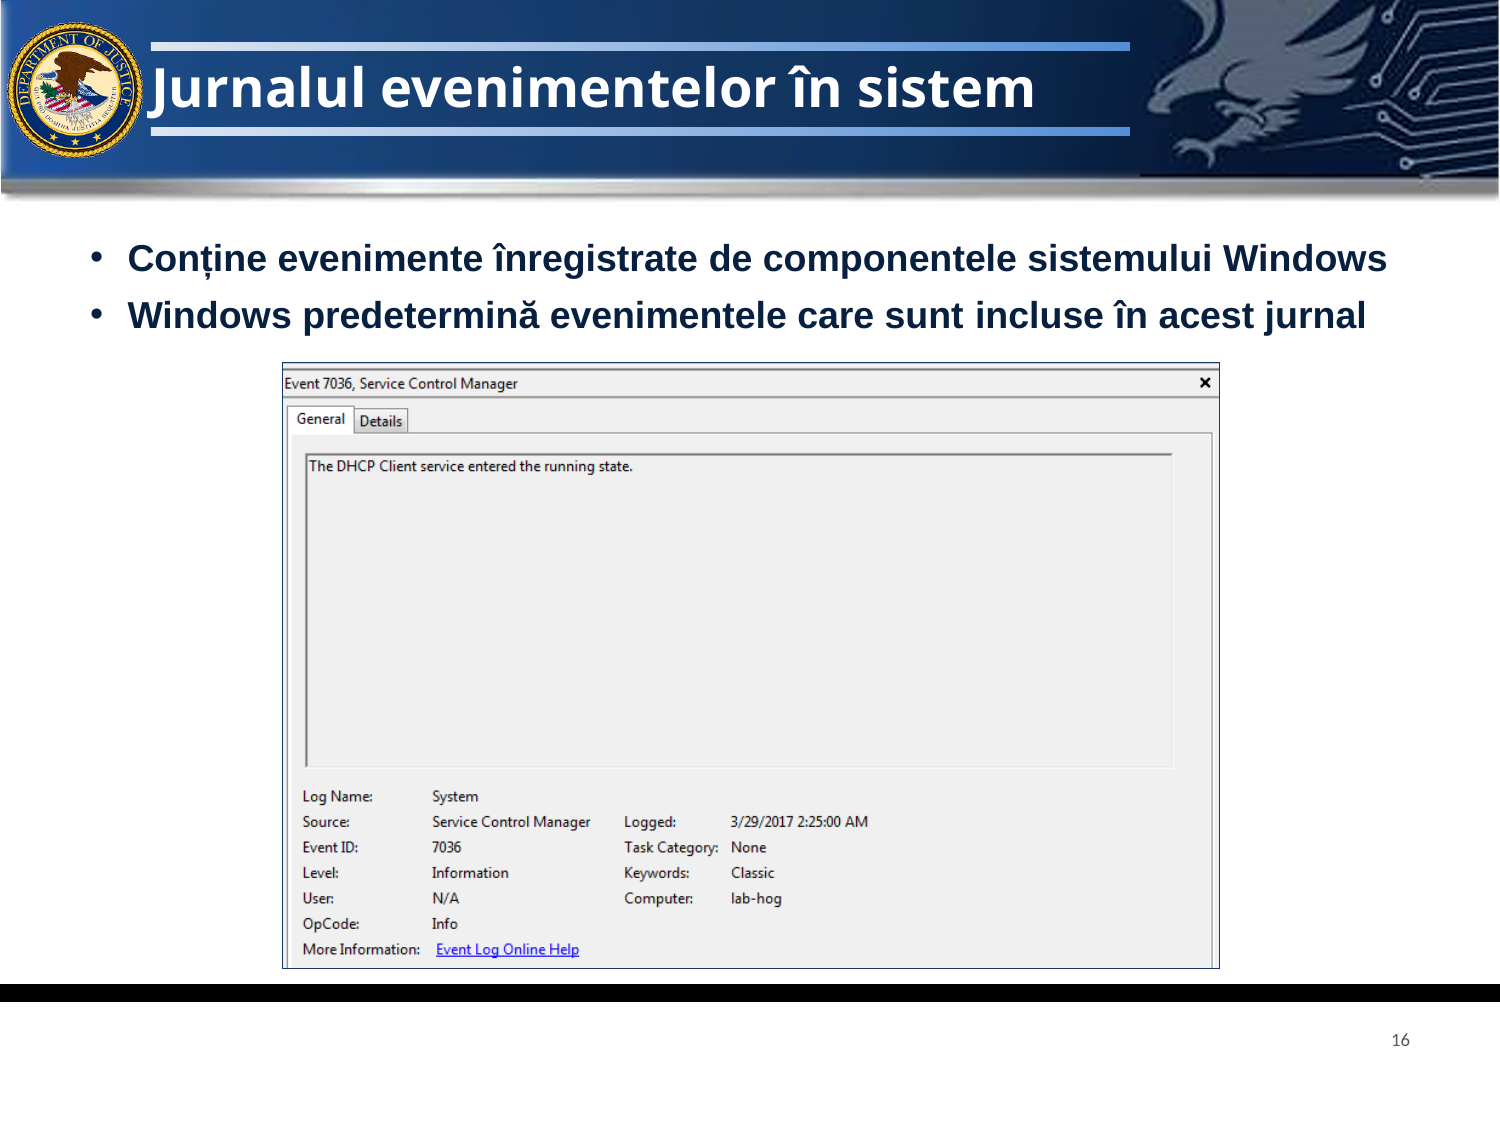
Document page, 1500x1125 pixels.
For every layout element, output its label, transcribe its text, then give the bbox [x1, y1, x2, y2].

title Jurnalul evenimentelor în sistem [150, 52, 1131, 128]
picture [282, 362, 1220, 969]
slide_number 16 [1087, 1023, 1425, 1054]
list Conține evenimente înregistrate de componentele sistemului Windows Windows predetermină evenimentele care sunt incluse în acest jurnal [75, 226, 1425, 962]
picture [0, 0, 1500, 209]
